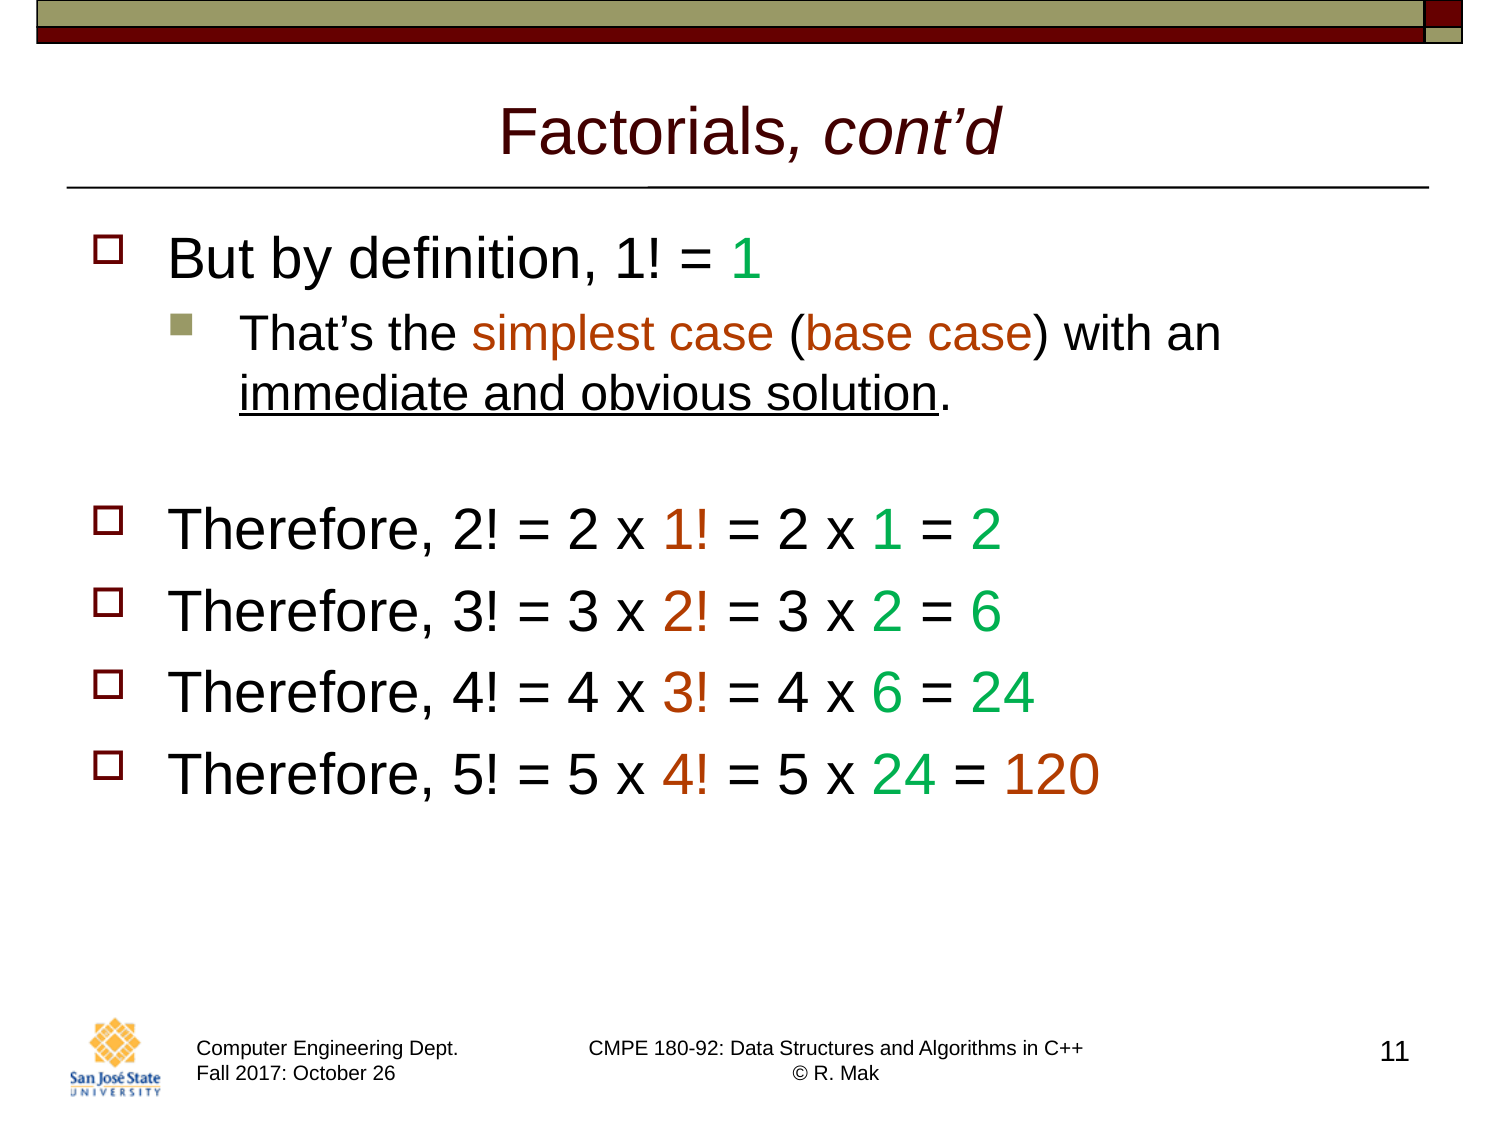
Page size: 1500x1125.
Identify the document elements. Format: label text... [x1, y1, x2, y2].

title Factorials, cont’d [75, 67, 1425, 175]
slide_number 11 [1112, 1025, 1425, 1100]
list But by definition, 1! = 1 That’s the simplest case (base case) with an immediate and obvious solution. Therefore, 2! = 2 x 1! = 2 x 1 = 2 Therefore, 3! = 3 x 2! = 3 x 2 = 6 Therefore, 4! = 4 x 3! = 4 x 6 = 24 Therefore, 5! = 5 x 4! = 5 x 24 = 120 [75, 212, 1425, 1006]
picture [60, 1012, 166, 1112]
